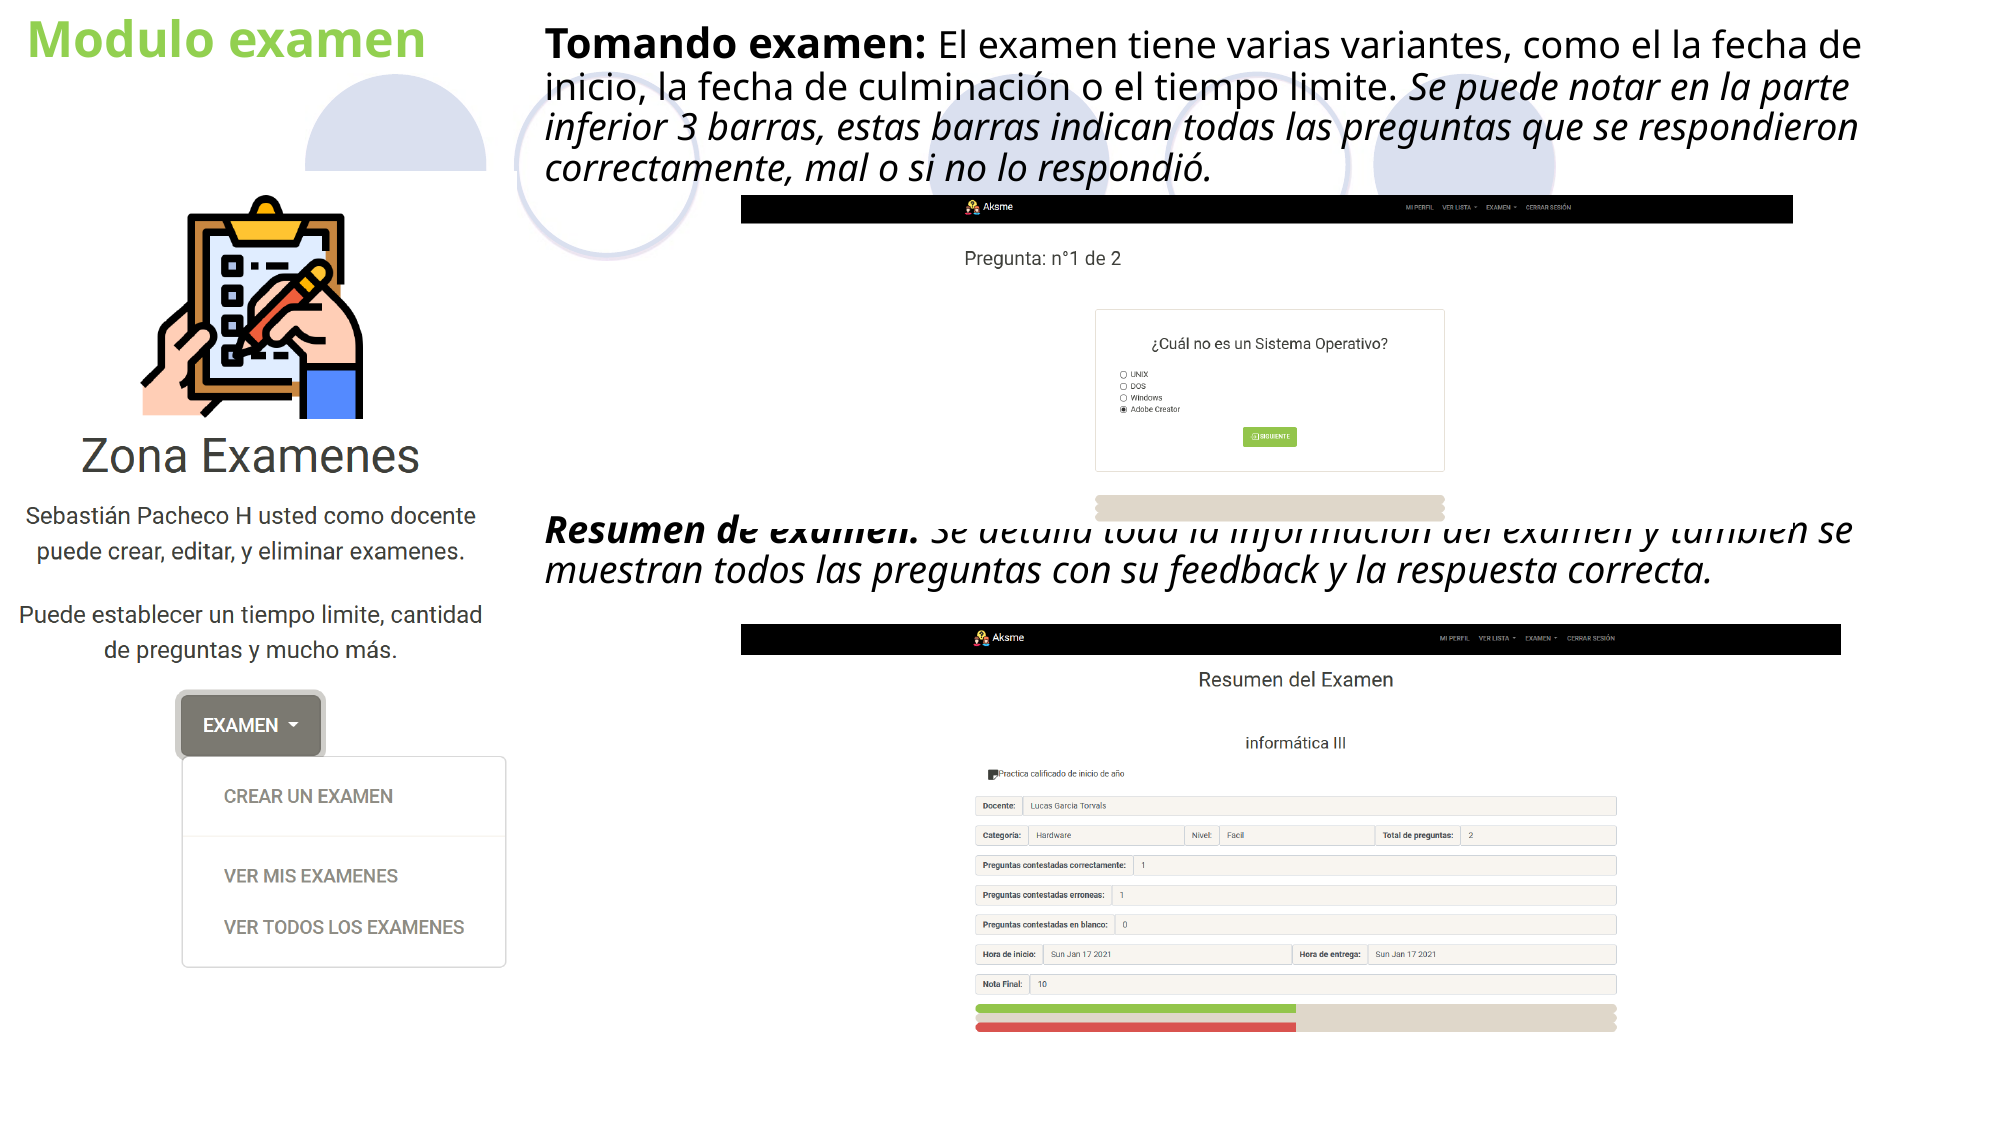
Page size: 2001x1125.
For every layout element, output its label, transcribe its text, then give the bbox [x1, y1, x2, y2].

picture [740, 195, 1794, 529]
text_box Modulo examen [11, 0, 1737, 147]
picture [519, 147, 529, 204]
picture [740, 623, 1841, 1039]
list Tomando examen: El examen tiene varias variantes, como el la fecha de inicio, la fecha de culminación o el tiempo limite. Se puede notar en la parte inferior 3 barras, estas barras indican todas las preguntas que se respondieron correctamente, mal o si no lo respondió. Resumen de examen: Se detalla toda la información del examen y también se muestran todos las preguntas con su feedback y la respuesta correcta. [529, 15, 1976, 1055]
picture [8, 147, 529, 976]
